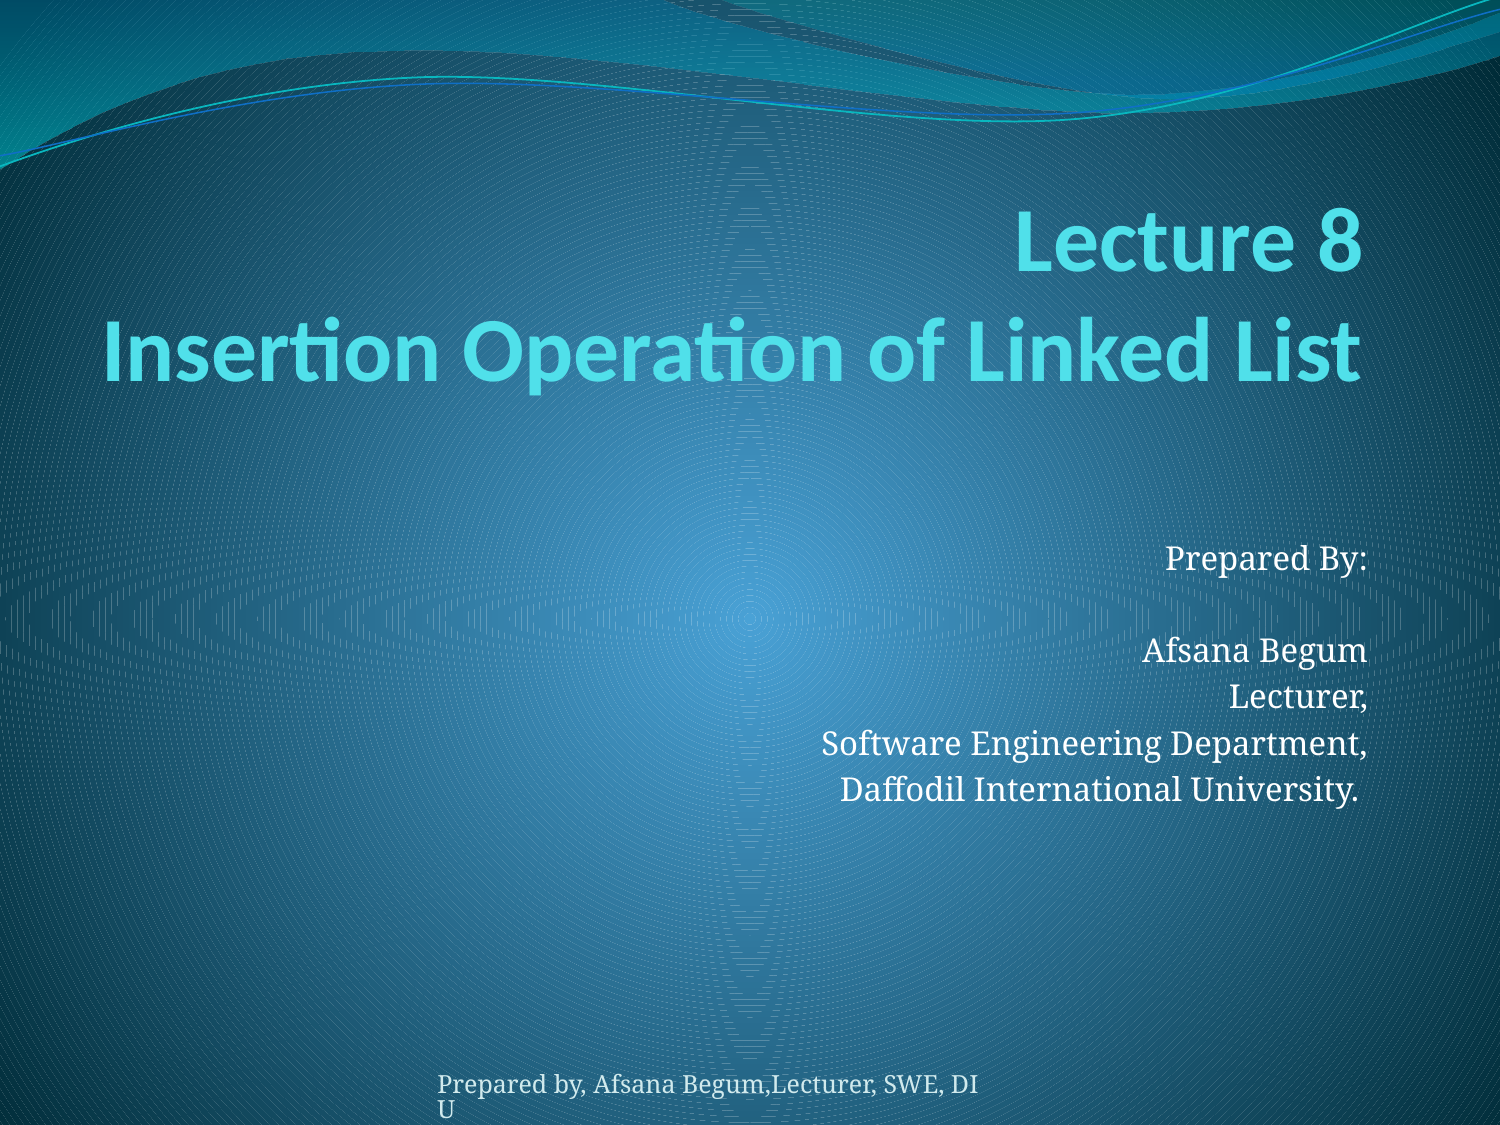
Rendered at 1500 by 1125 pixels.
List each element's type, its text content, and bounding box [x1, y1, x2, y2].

title Lecture 8 Insertion Operation of Linked List [99, 137, 1388, 400]
subtitle Prepared By: Afsana Begum Lecturer, Software Engineering Department, Daffodil International University. [87, 529, 1376, 818]
footer Prepared by, Afsana Begum,Lecturer, SWE, DIU [437, 1042, 988, 1103]
